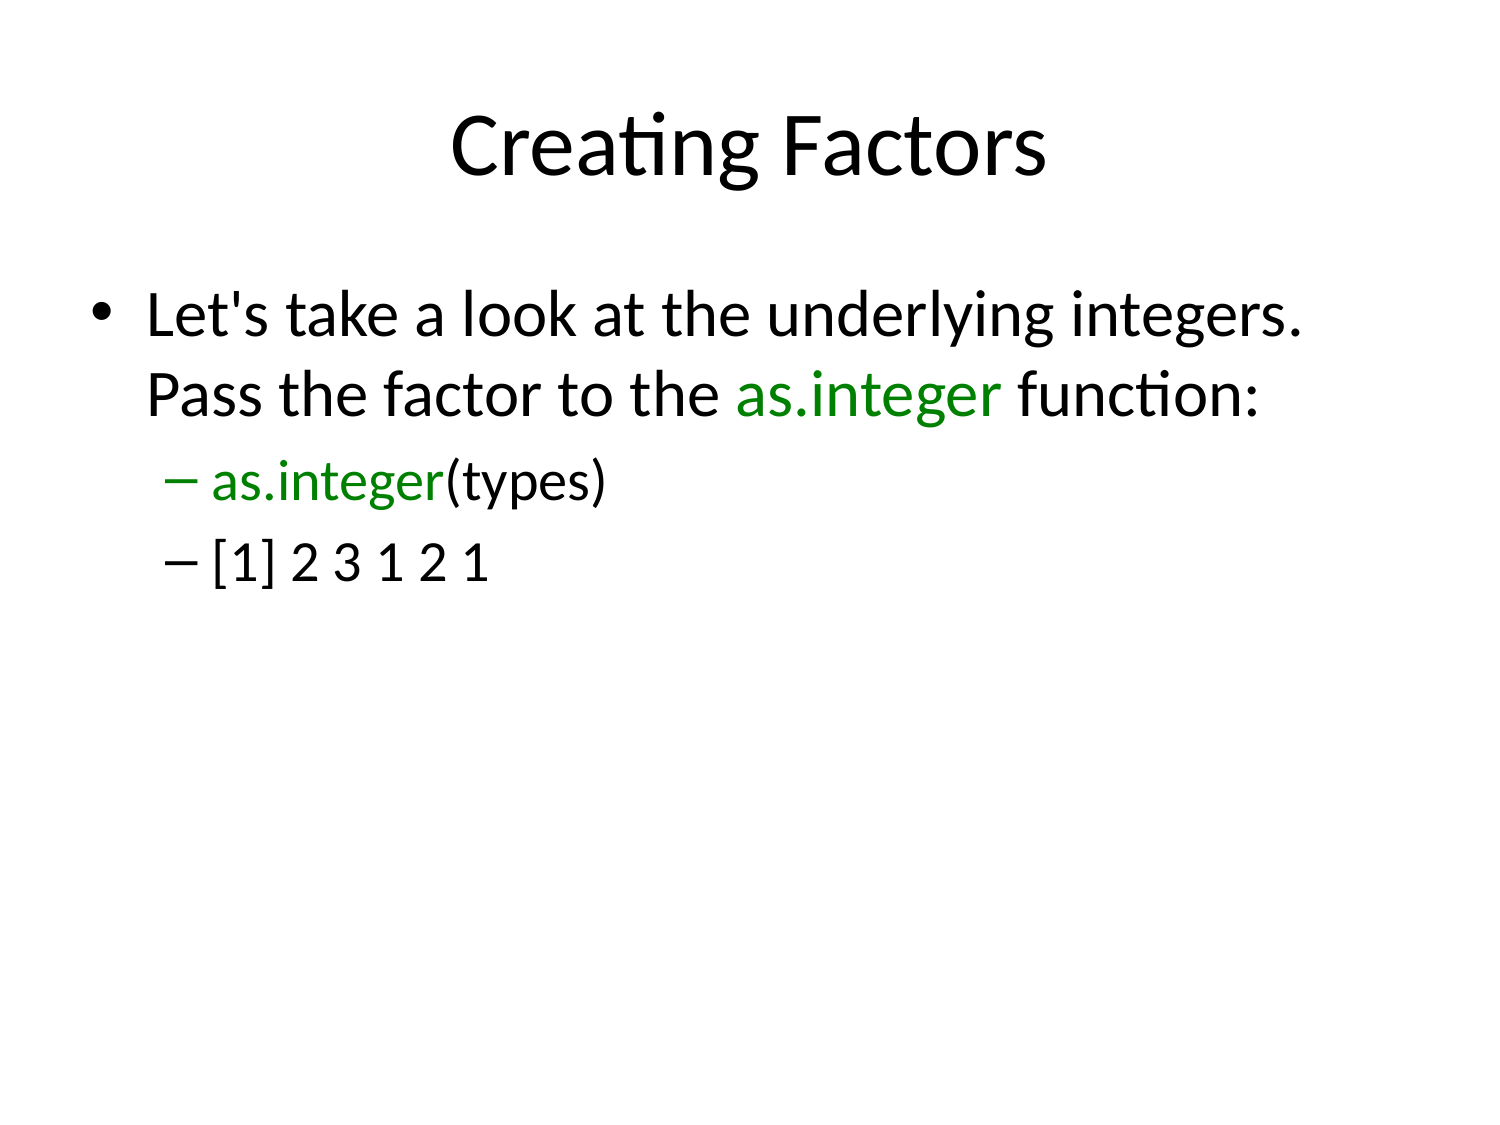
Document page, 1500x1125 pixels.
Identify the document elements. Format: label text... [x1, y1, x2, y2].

title Creating Factors [75, 45, 1425, 233]
list Let's take a look at the underlying integers. Pass the factor to the as.integer function: as.integer(types) [1] 2 3 1 2 1 [75, 262, 1425, 1005]
